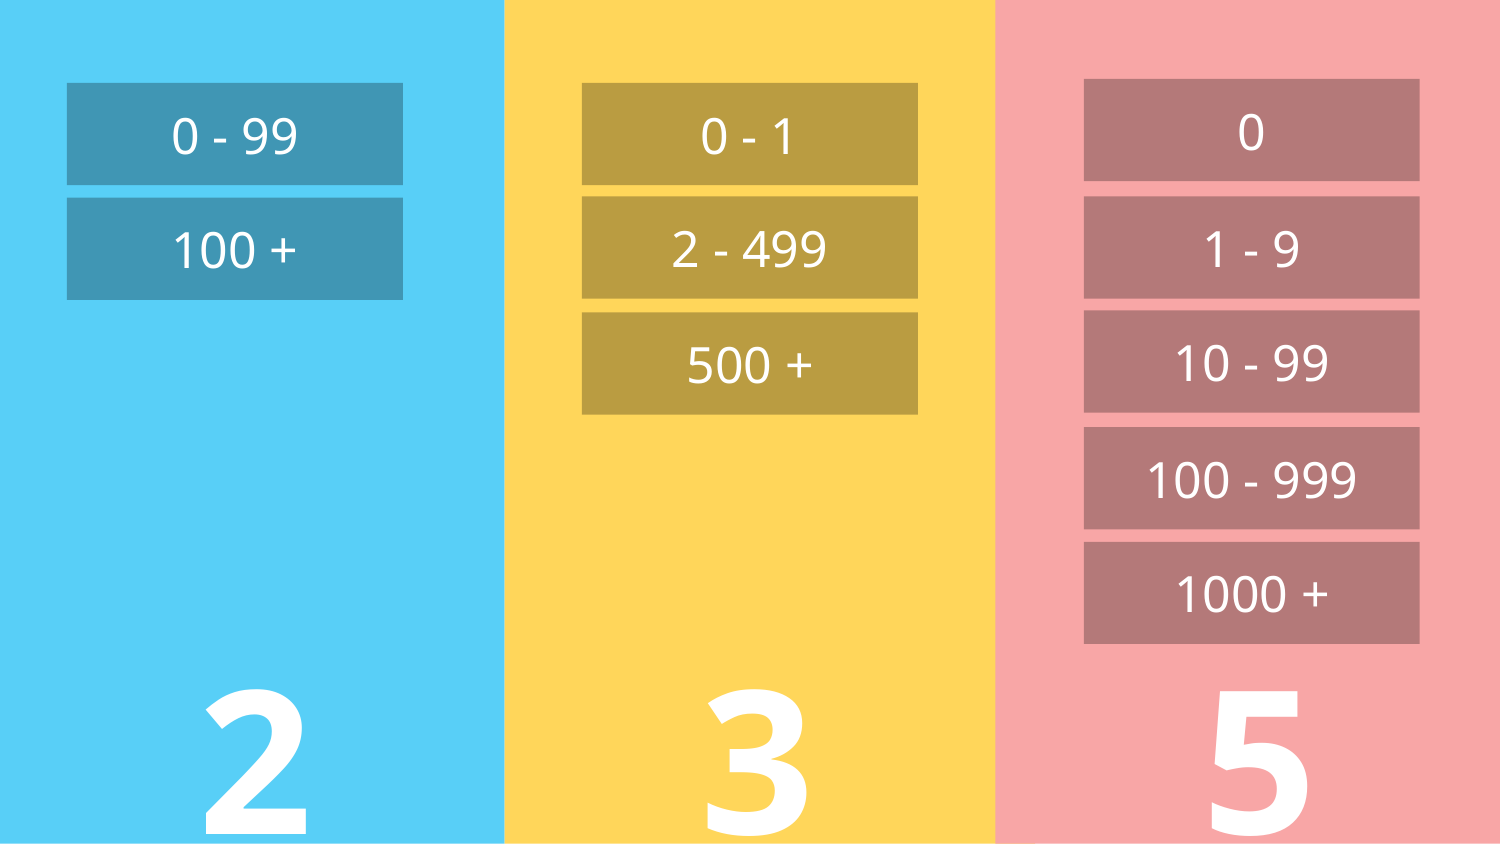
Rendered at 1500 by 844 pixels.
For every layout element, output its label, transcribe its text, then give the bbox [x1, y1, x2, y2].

text_box 2 [183, 619, 352, 844]
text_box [1083, 78, 1421, 645]
text_box [504, 0, 995, 844]
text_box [581, 82, 919, 415]
text_box 3 [685, 619, 855, 844]
text_box [0, 0, 504, 844]
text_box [66, 82, 404, 301]
text_box [995, 0, 1500, 844]
text_box 5 [1187, 653, 1357, 844]
